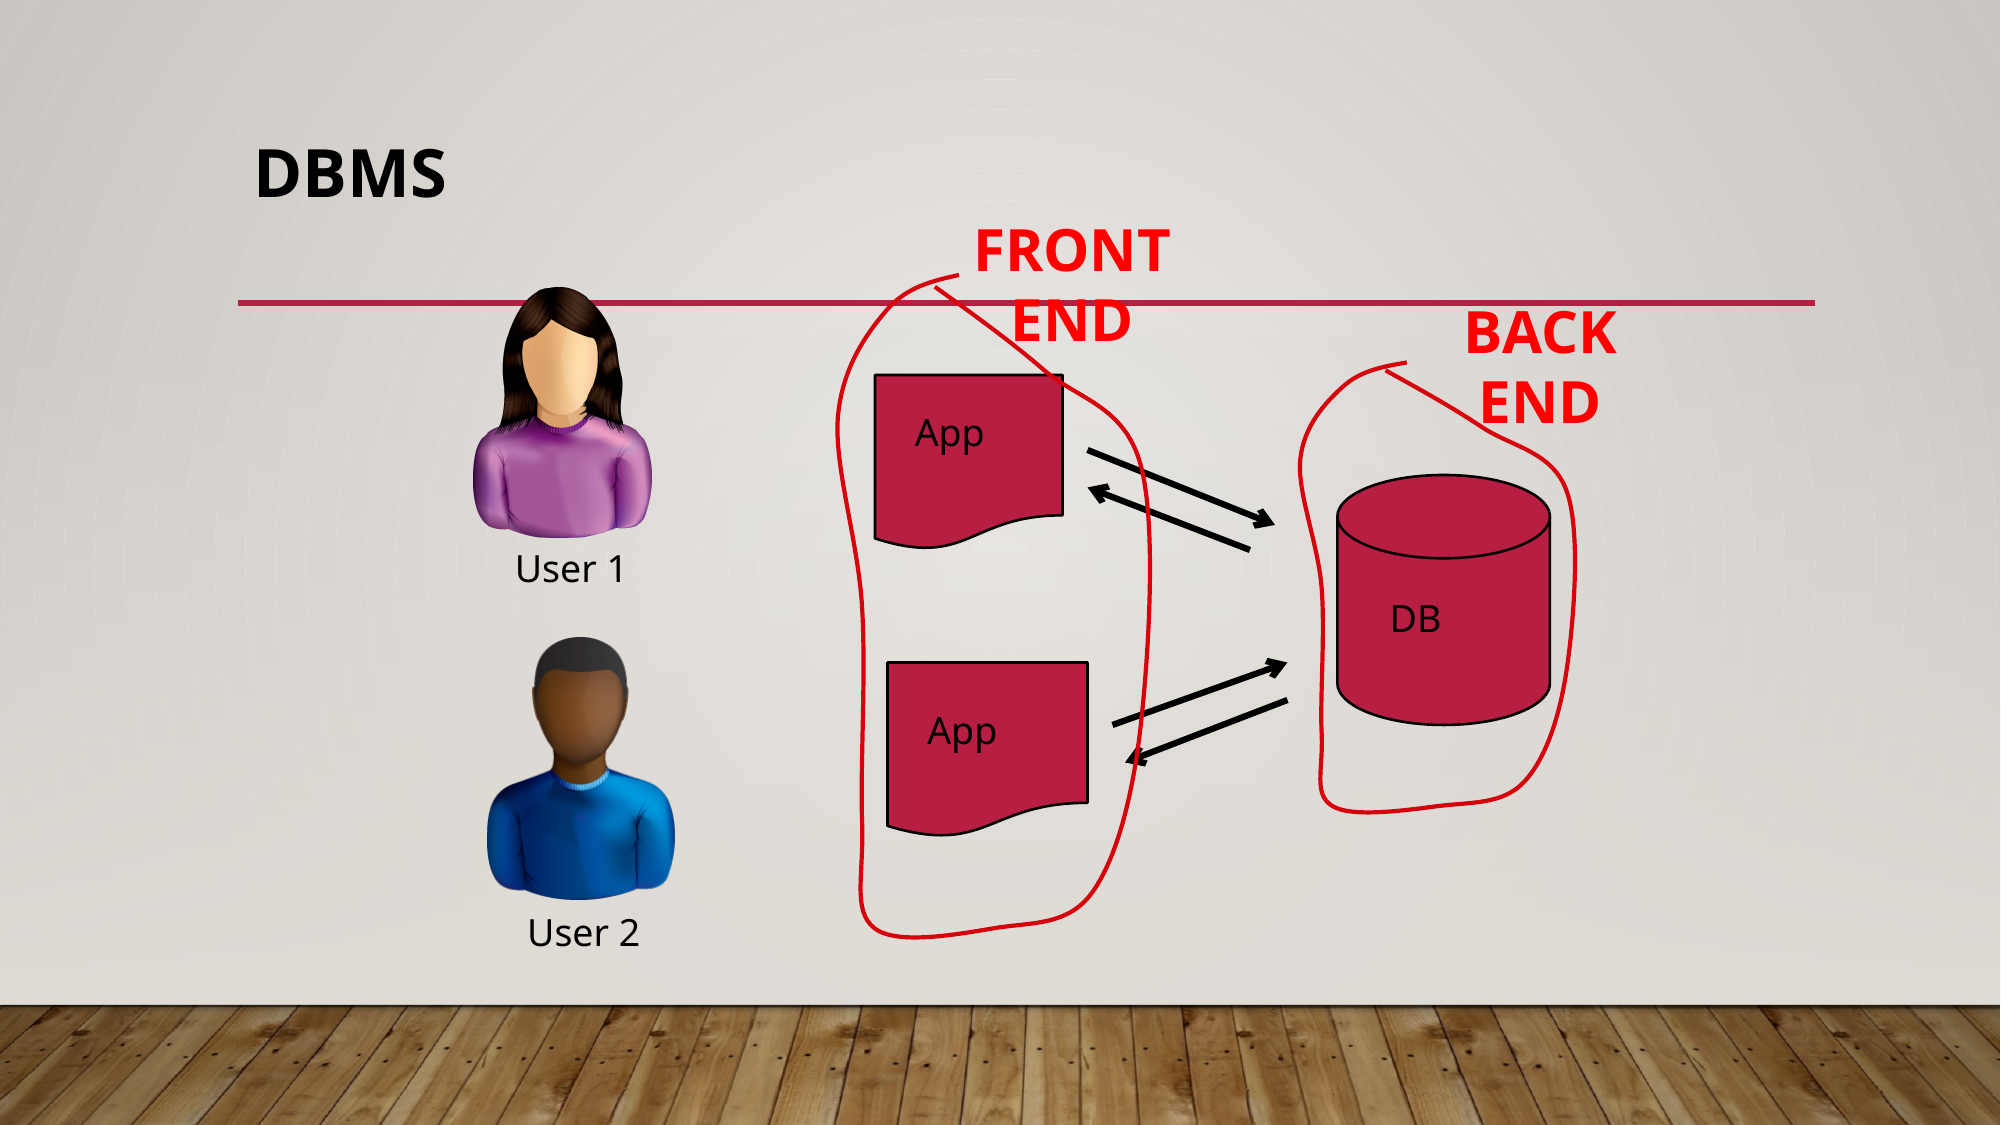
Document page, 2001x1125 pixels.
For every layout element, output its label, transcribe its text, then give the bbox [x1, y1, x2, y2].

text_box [1112, 662, 1288, 726]
picture [0, 1005, 2000, 1125]
picture [449, 637, 713, 901]
text_box [837, 282, 1150, 938]
text_box Back End [1399, 287, 1681, 443]
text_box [1124, 699, 1288, 763]
text_box [1299, 363, 1575, 813]
picture [437, 287, 688, 538]
text_box User 2 [512, 901, 663, 962]
text_box [1049, 373, 1064, 383]
title DBMS [238, 131, 1814, 305]
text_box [1087, 487, 1251, 551]
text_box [1087, 449, 1276, 526]
text_box User 1 [499, 538, 650, 598]
text_box Front End [931, 205, 1213, 361]
